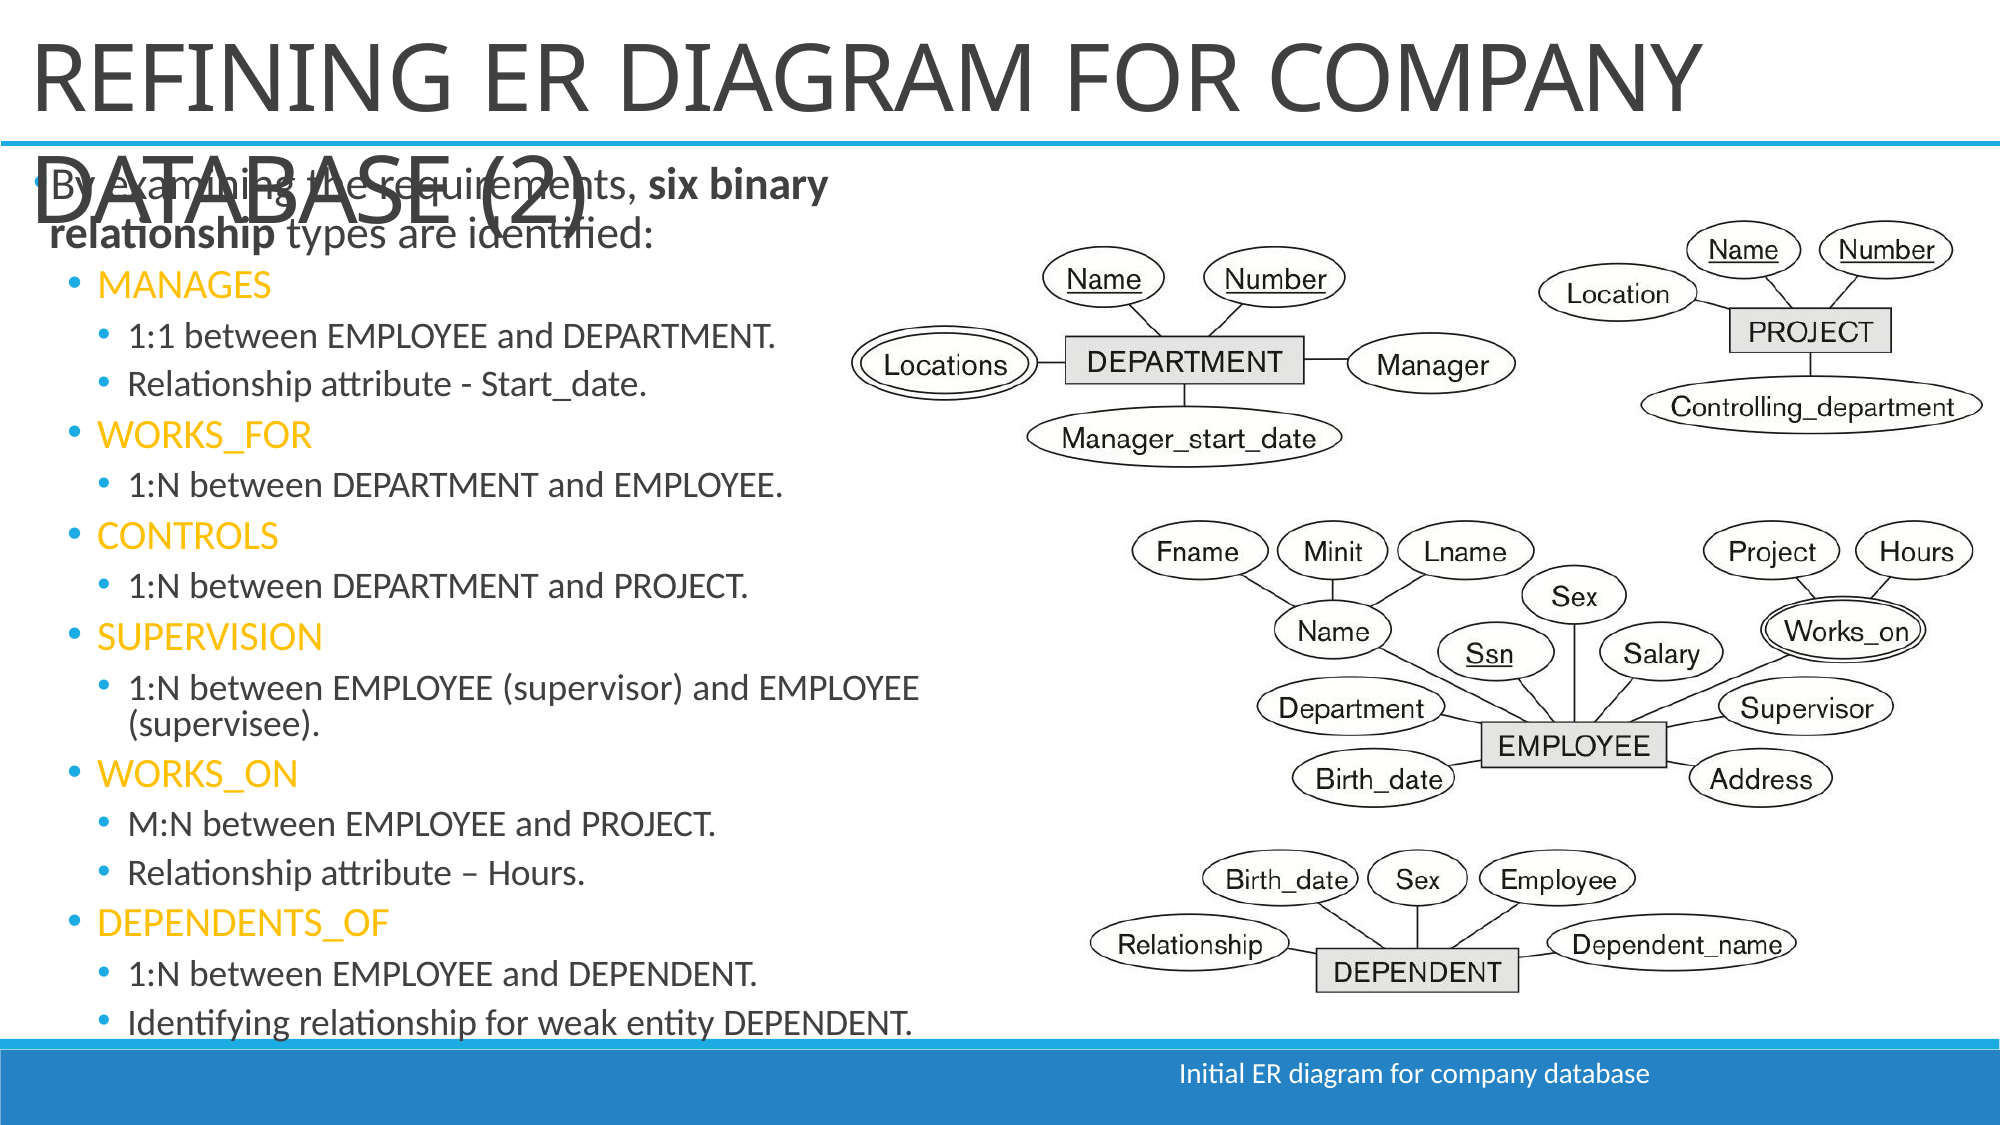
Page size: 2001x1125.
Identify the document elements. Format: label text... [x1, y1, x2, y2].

picture [1082, 841, 1799, 1001]
text_box By examining the requirements, six binary relationship types are identified: MANAGES 1:1 between EMPLOYEE and DEPARTMENT. Relationship attribute - Start_date. WORKS_FOR 1:N between DEPARTMENT and EMPLOYEE. CONTROLS 1:N between DEPARTMENT and PROJECT. SUPERVISION 1:N between EMPLOYEE (supervisor) and EMPLOYEE (supervisee). WORKS_ON M:N between EMPLOYEE and PROJECT. Relationship attribute – Hours. DEPENDENTS_OF 1:N between EMPLOYEE and DEPENDENT. Identifying relationship for weak entity DEPENDENT. [32, 243, 927, 1043]
text_box Initial ER diagram for company database [1177, 1051, 1658, 1089]
picture [1124, 517, 1974, 809]
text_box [851, 189, 1995, 470]
title REFINING ER DIAGRAM FOR COMPANY DATABASE (2) [26, 7, 1974, 143]
title REFINING ER DIAGRAM FOR COMPANY DATABASE (2) [26, 144, 1974, 243]
